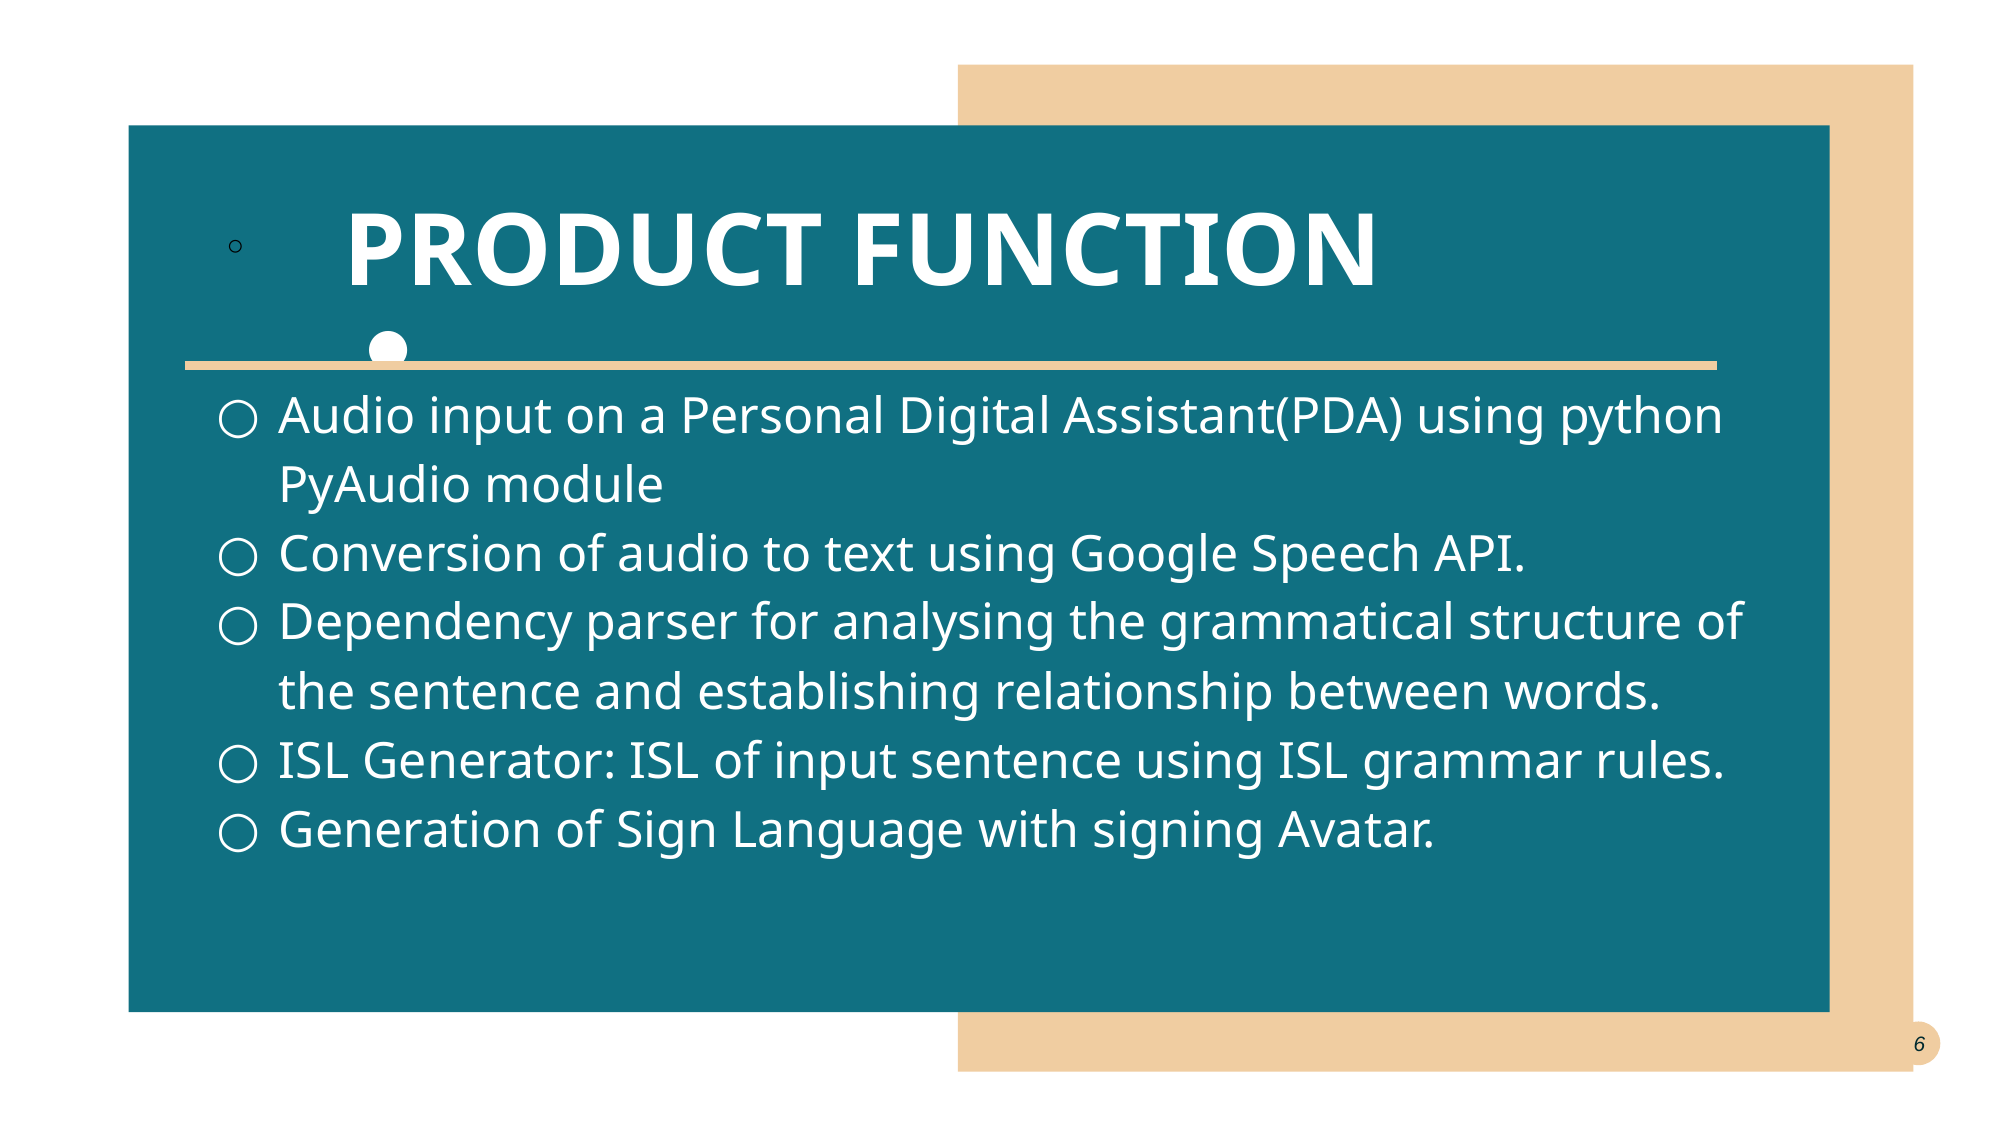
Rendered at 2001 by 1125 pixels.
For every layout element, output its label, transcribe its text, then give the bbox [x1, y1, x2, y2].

text_box [957, 64, 1914, 1072]
text_box PRODUCT FUNCTION Audio input on a Personal Digital Assistant(PDA) using python PyAudio module Conversion of audio to text using Google Speech API. Dependency parser for analysing the grammatical structure of the sentence and establishing relationship between words. ISL Generator: ISL of input sentence using ISL grammar rules. Generation of Sign Language with signing Avatar. [128, 125, 1830, 1013]
slide_number ‹#› [1881, 1012, 1940, 1073]
